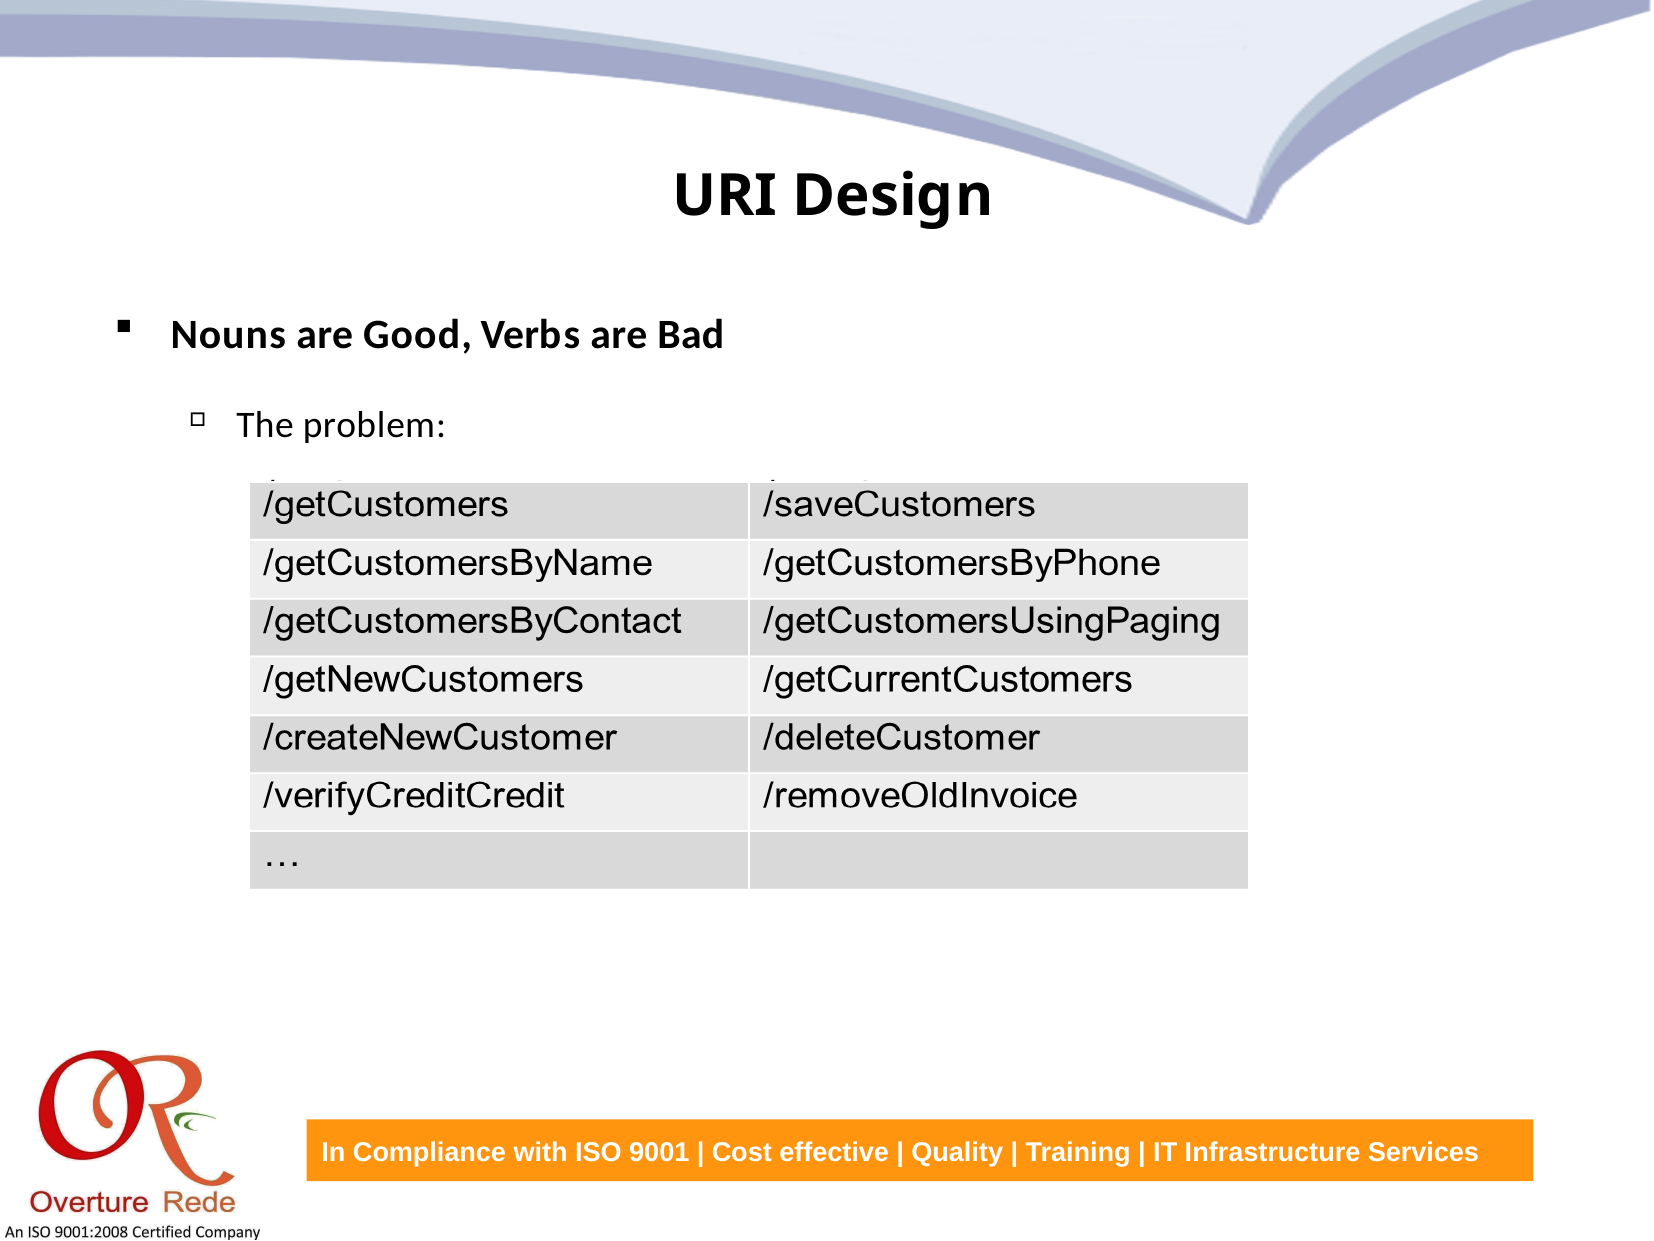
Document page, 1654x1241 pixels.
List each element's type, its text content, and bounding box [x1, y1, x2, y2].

text_box Nouns are Good, Verbs are Bad The problem: [112, 306, 730, 445]
picture [5, 1050, 260, 1240]
picture [0, 0, 1654, 225]
picture [247, 469, 1249, 896]
text_box URI Design [514, 157, 1034, 228]
